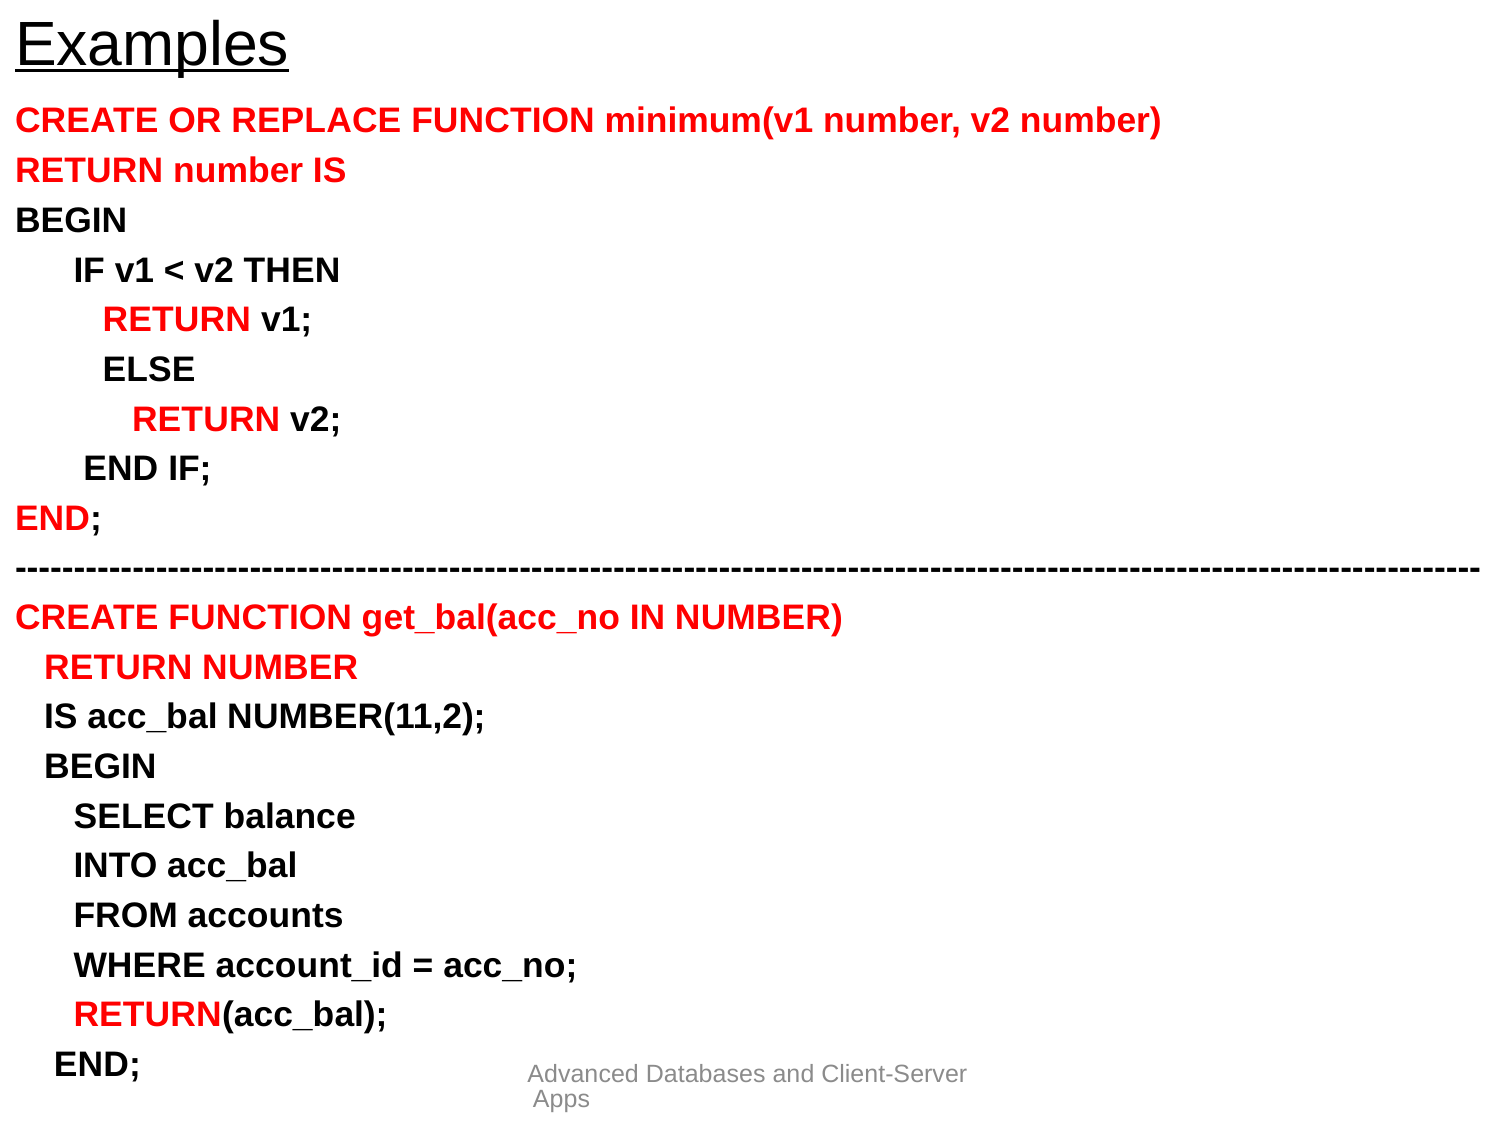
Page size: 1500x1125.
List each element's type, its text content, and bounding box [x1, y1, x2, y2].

list CREATE OR REPLACE FUNCTION minimum(v1 number, v2 number) RETURN number IS BEGIN IF v1 < v2 THEN RETURN v1; ELSE RETURN v2; END IF; END; ----------------------------------------------------------------------------------------------------------------------------- CREATE FUNCTION get_bal(acc_no IN NUMBER) RETURN NUMBER IS acc_bal NUMBER(11,2); BEGIN SELECT balance INTO acc_bal FROM accounts WHERE account_id = acc_no; RETURN(acc_bal); END; [0, 90, 1500, 1125]
title Examples [0, 0, 337, 81]
footer Advanced Databases and Client-Server Apps [512, 1042, 988, 1103]
